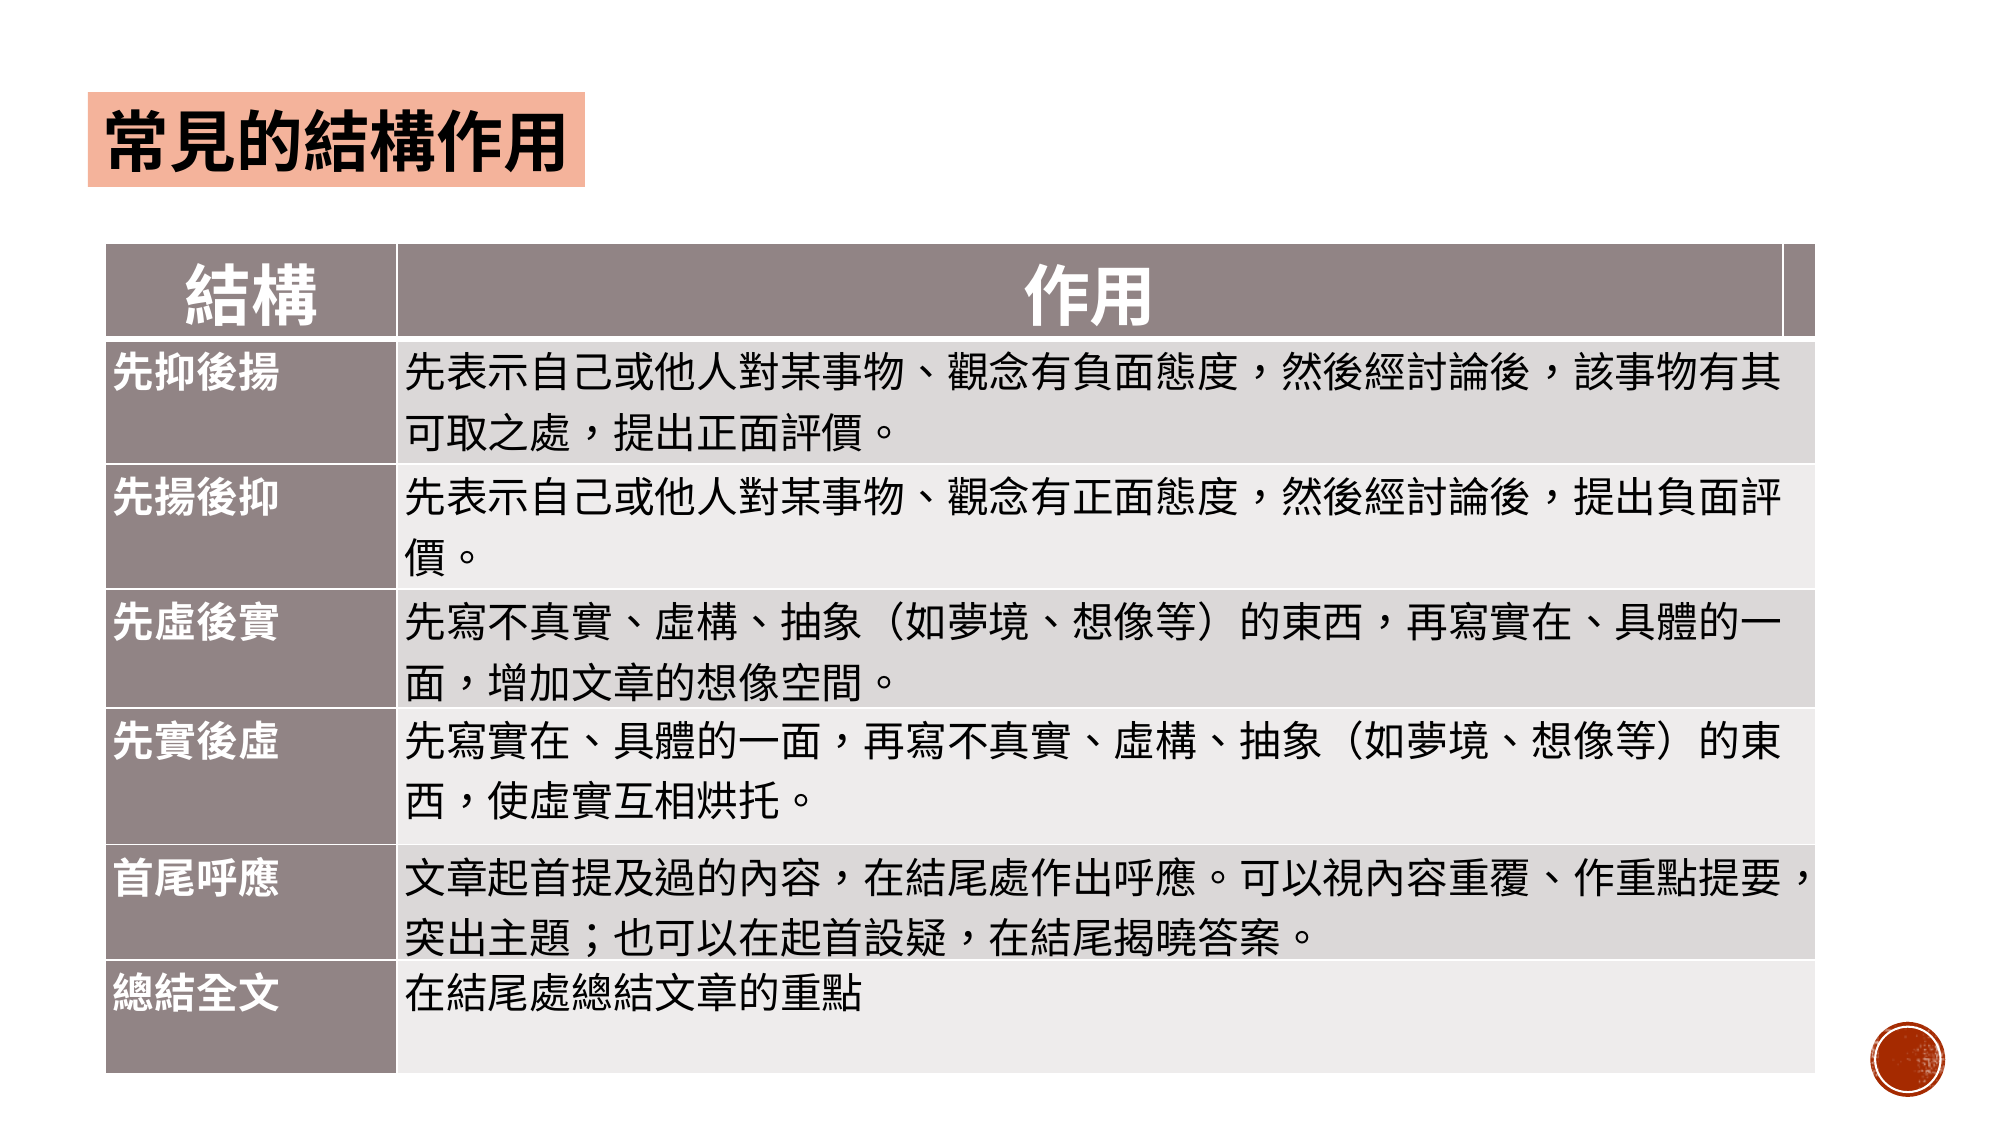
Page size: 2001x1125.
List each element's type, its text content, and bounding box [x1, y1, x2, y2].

table_cell 先寫不真實、虛構、抽象（如夢境、想像等）的東西，再寫實在、具體的一面，增加文章的想像空間。 [398, 590, 1815, 707]
table_header 結構 [106, 244, 396, 336]
table_cell 在結尾處總結文章的重點 [398, 961, 1815, 1073]
table_cell 先表示自己或他人對某事物、觀念有負面態度，然後經討論後，該事物有其可取之處，提出正面評價。 [398, 342, 1815, 463]
table_header 作用 [398, 244, 1782, 336]
table_cell 首尾呼應 [106, 845, 396, 959]
table_cell 先實後虛 [106, 709, 396, 844]
table_cell 先寫實在、具體的一面，再寫不真實、虛構、抽象（如夢境、想像等）的東西，使虛實互相烘托。 [398, 709, 1815, 844]
text_box 常見的結構作用 [87, 92, 585, 187]
table_header [1784, 244, 1815, 336]
table_cell 先揚後抑 [106, 465, 396, 588]
table_cell 先虛後實 [106, 590, 396, 707]
table_cell 先表示自己或他人對某事物、觀念有正面態度，然後經討論後，提出負面評價。 [398, 465, 1815, 588]
table_cell 文章起首提及過的內容，在結尾處作出呼應。可以視內容重覆、作重點提要，突出主題；也可以在起首設疑，在結尾揭曉答案。 [398, 845, 1815, 959]
table_cell 先抑後揚 [106, 342, 396, 463]
table_cell 總結全文 [106, 961, 396, 1073]
